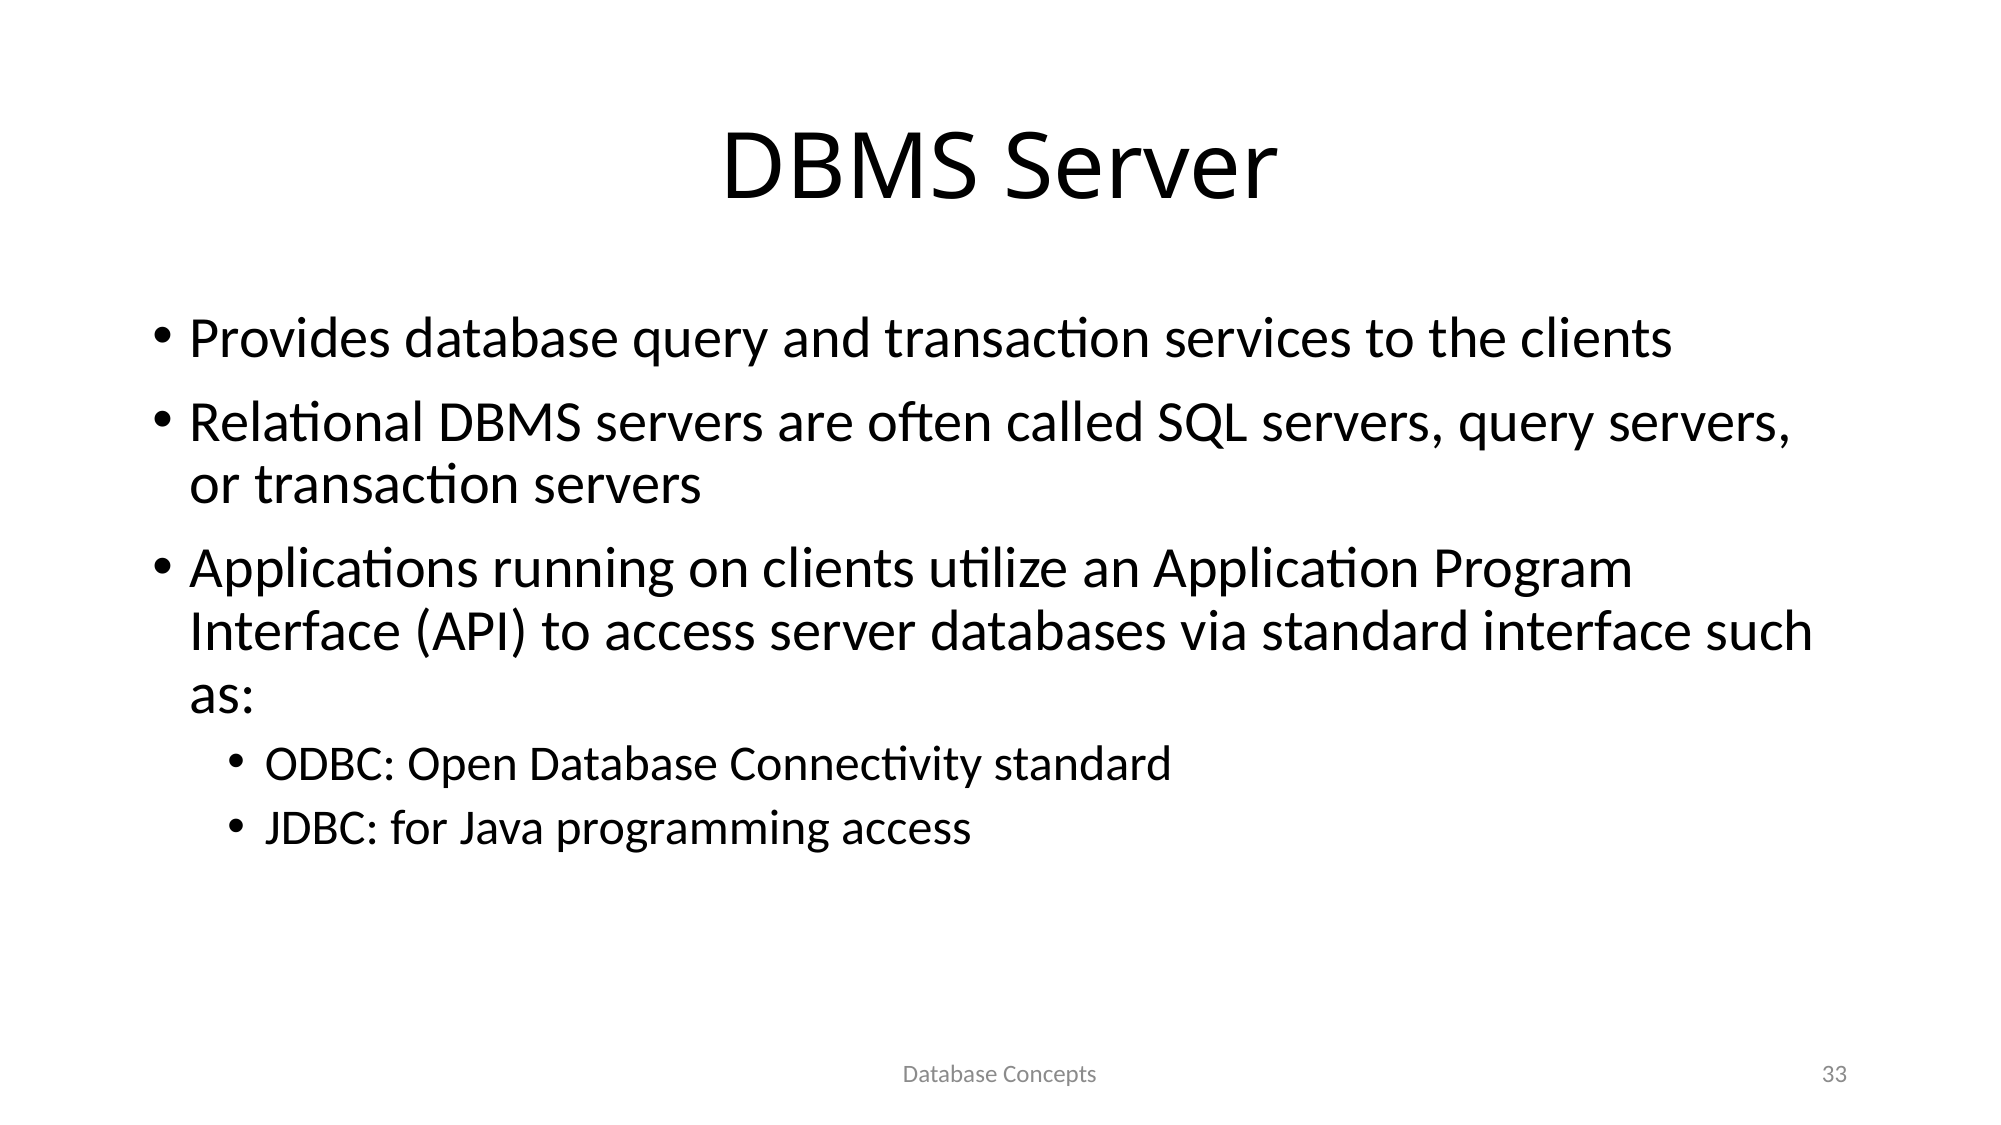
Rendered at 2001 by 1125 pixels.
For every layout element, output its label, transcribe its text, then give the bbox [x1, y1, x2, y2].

list Provides database query and transaction services to the clients Relational DBMS servers are often called SQL servers, query servers, or transaction servers Applications running on clients utilize an Application Program Interface (API) to access server databases via standard interface such as: ODBC: Open Database Connectivity standard JDBC: for Java programming access [137, 299, 1863, 1014]
footer Database Concepts [662, 1042, 1338, 1103]
slide_number 33 [1412, 1042, 1863, 1103]
title DBMS Server [137, 59, 1863, 278]
